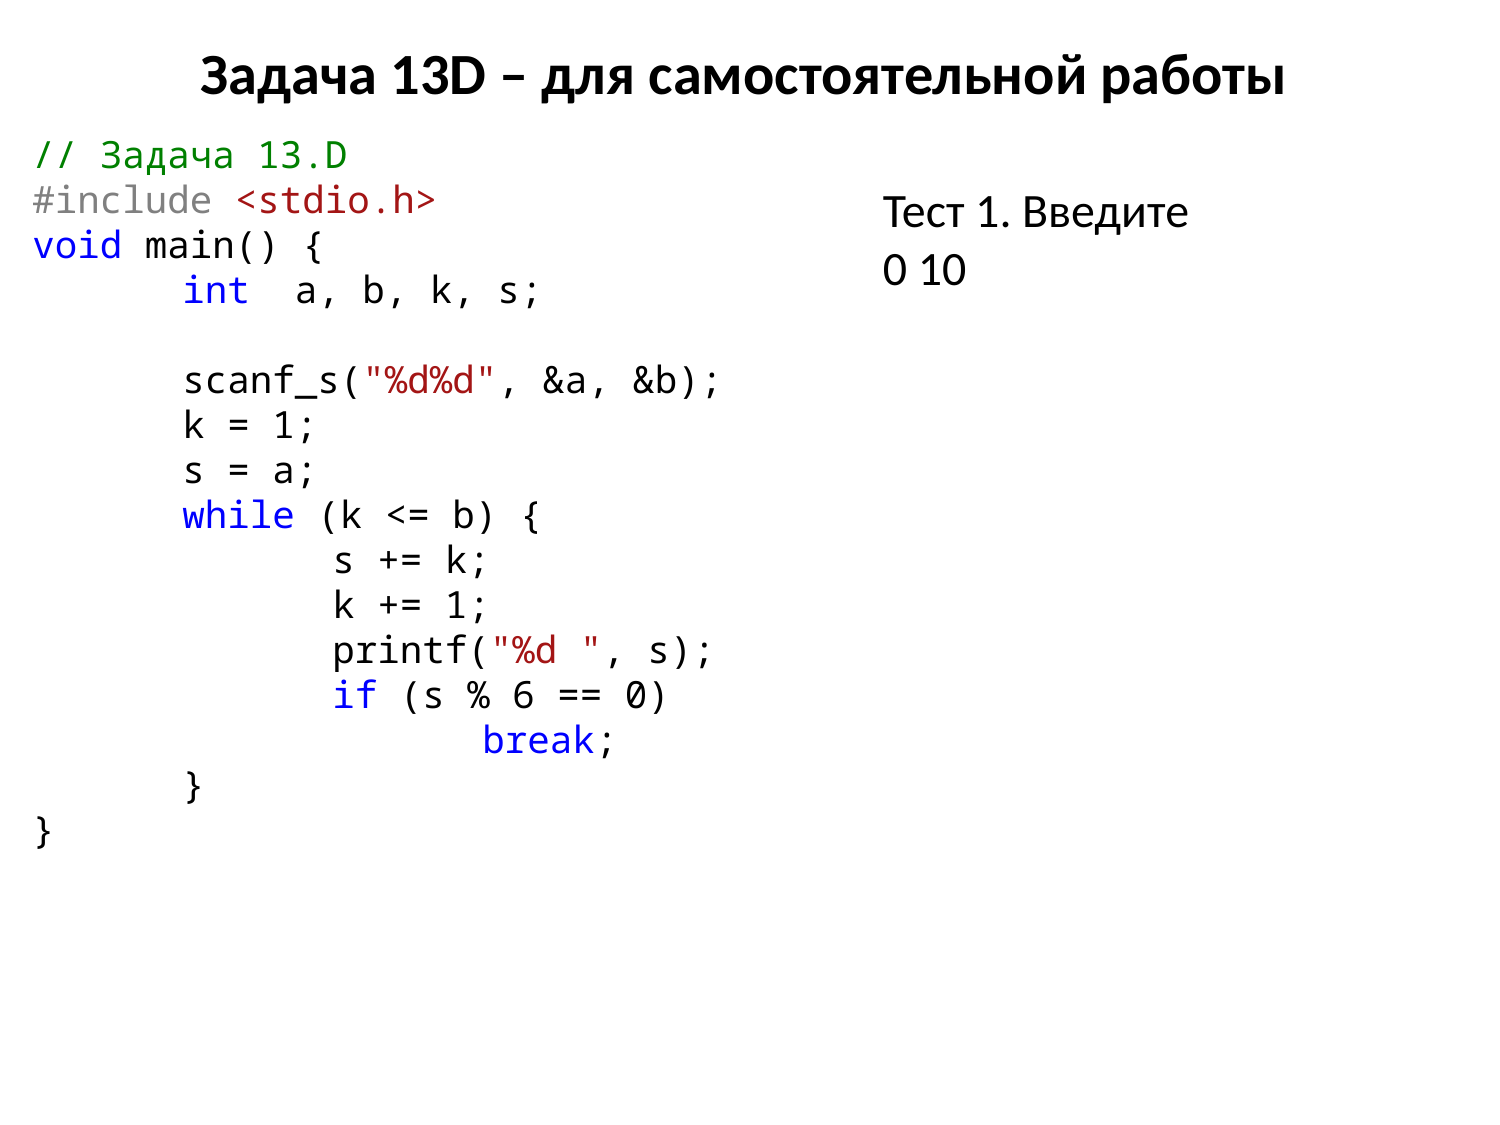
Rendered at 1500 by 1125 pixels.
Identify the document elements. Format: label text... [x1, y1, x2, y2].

text_box // Задача 13.D #include <stdio.h> void main() { int a, b, k, s; scanf_s("%d%d", &a, &b); k = 1; s = a; while (k <= b) { s += k; k += 1; printf("%d ", s); if (s % 6 == 0) break; } } [17, 123, 1483, 858]
title Задача 13D – для самостоятельной работы [29, 19, 1459, 123]
text_box Тест 1. Введите 0 10 [868, 172, 1432, 533]
